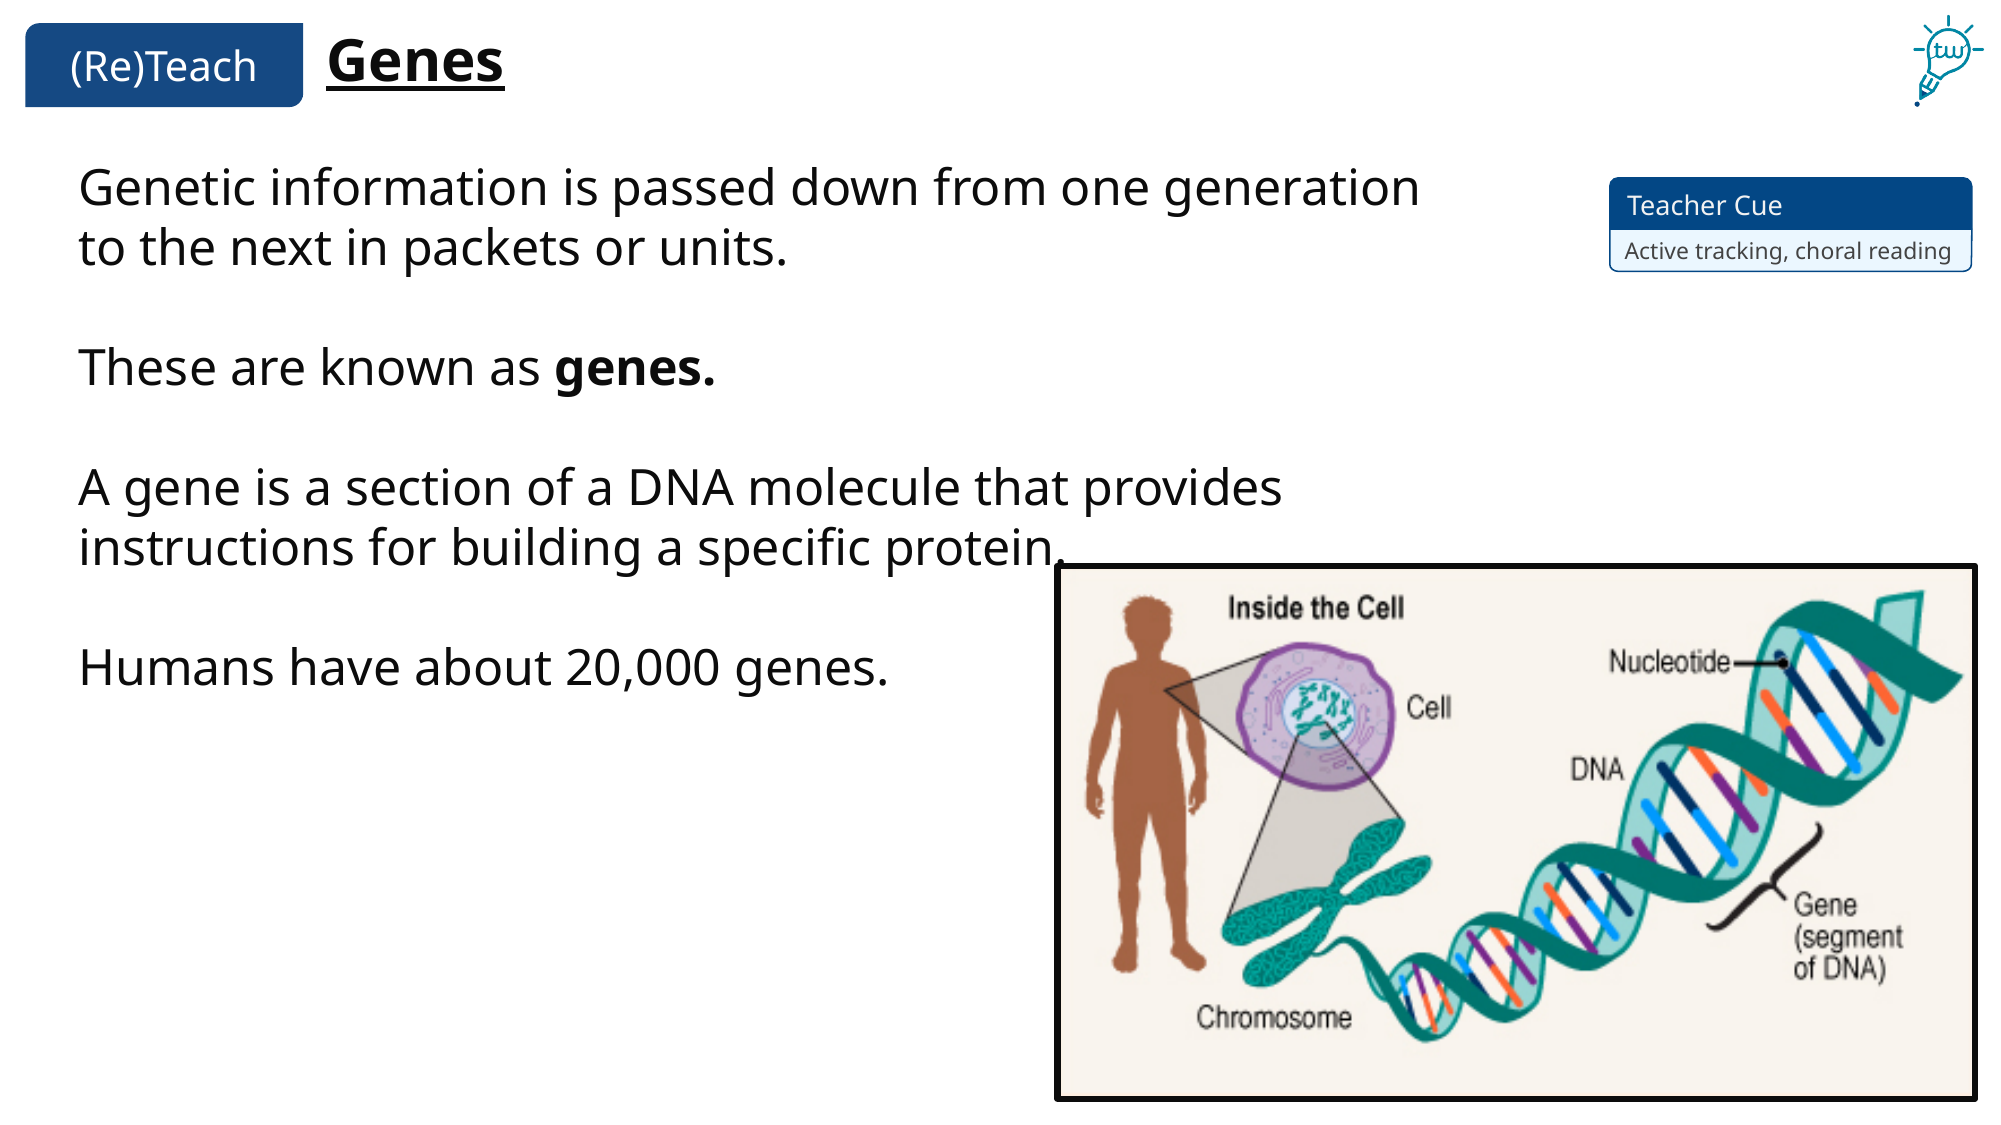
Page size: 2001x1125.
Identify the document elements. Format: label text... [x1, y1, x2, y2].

text_box Genetic information is passed down from one generation to the next in packets or units. These are known as genes. A gene is a section of a DNA molecule that provides instructions for building a specific protein. Humans have about 20,000 genes. [63, 148, 1483, 703]
text_box Genes [311, 16, 520, 101]
picture [1060, 568, 1972, 1096]
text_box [1609, 177, 1972, 300]
picture [1910, 11, 1986, 109]
